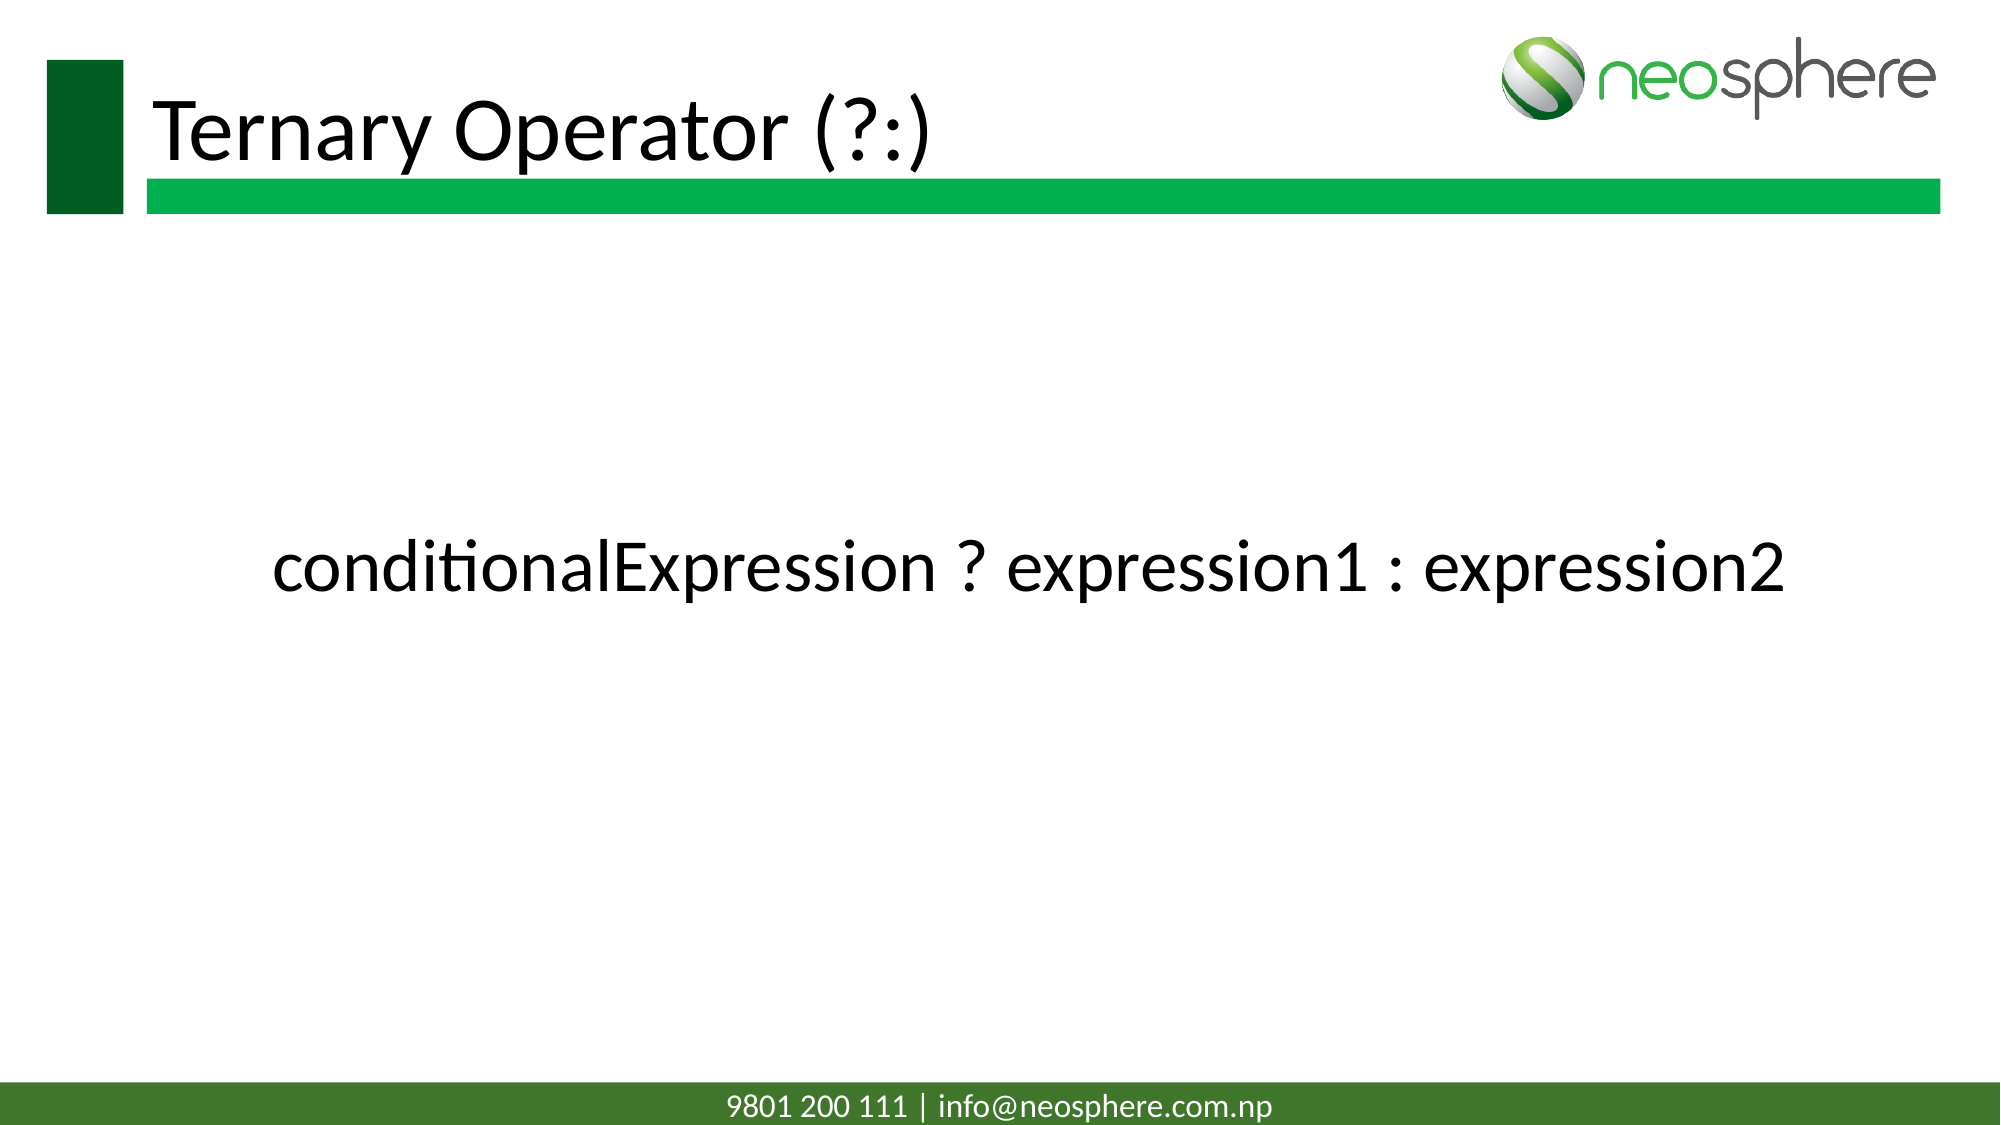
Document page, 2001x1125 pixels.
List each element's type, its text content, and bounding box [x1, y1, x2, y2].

title Ternary Operator (?:) [137, 22, 1863, 240]
text_box conditionalExpression ? expression1 : expression2 [257, 509, 1804, 615]
picture [1863, 36, 1941, 121]
